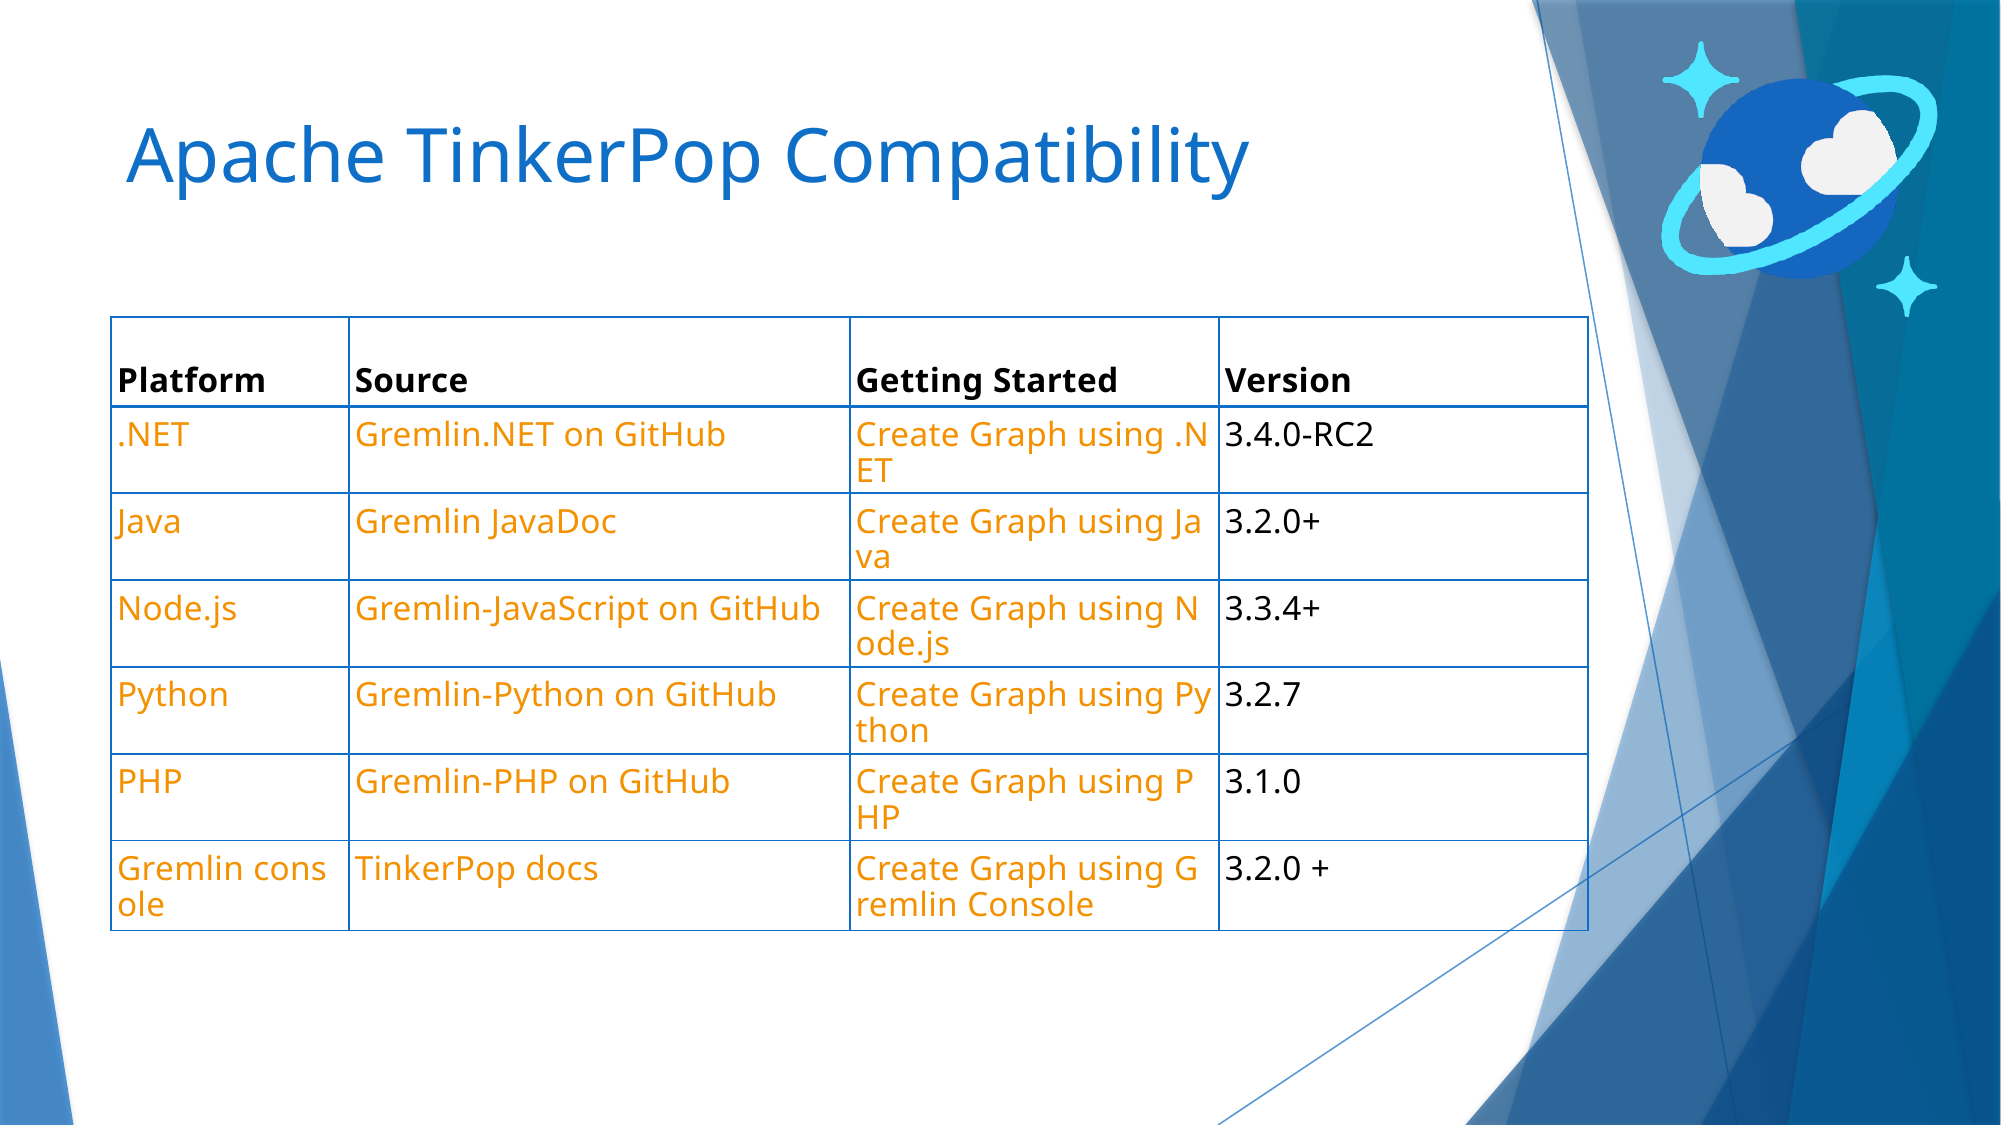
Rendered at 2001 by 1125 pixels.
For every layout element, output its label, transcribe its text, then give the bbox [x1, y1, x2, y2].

table_cell Create Graph using Gremlin Console [851, 841, 1218, 930]
picture [1536, 38, 1937, 318]
table_cell 3.4.0-RC2 [1220, 408, 1587, 492]
table_cell Python [112, 668, 348, 753]
table_cell Gremlin-PHP on GitHub [350, 755, 849, 840]
table_cell Gremlin.NET on GitHub [350, 408, 849, 492]
table_header Platform [112, 318, 348, 405]
table_header Getting Started [851, 318, 1218, 405]
table_cell Create Graph using .NET [851, 408, 1218, 492]
table_cell 3.1.0 [1220, 755, 1587, 840]
table_header Version [1220, 318, 1587, 405]
table_cell Gremlin JavaDoc [350, 494, 849, 579]
table_cell .NET [112, 408, 348, 492]
table_cell Gremlin-JavaScript on GitHub [350, 581, 849, 666]
table_cell Create Graph using Java [851, 494, 1218, 579]
table_cell 3.2.0 + [1220, 841, 1587, 930]
table_cell Gremlin console [112, 841, 348, 930]
table_cell Java [112, 494, 348, 579]
table_cell PHP [112, 755, 348, 840]
table_cell Gremlin-Python on GitHub [350, 668, 849, 753]
table_cell TinkerPop docs [350, 841, 849, 930]
table_cell Create Graph using PHP [851, 755, 1218, 840]
table_cell 3.2.7 [1220, 668, 1587, 753]
title Apache TinkerPop Compatibility [111, 99, 1522, 316]
table_cell Node.js [112, 581, 348, 666]
table_cell 3.3.4+ [1220, 581, 1587, 666]
table_header Source [350, 318, 849, 405]
picture [1877, 257, 1936, 316]
table_cell Create Graph using Node.js [851, 581, 1218, 666]
table_cell 3.2.0+ [1220, 494, 1587, 579]
table_cell Create Graph using Python [851, 668, 1218, 753]
